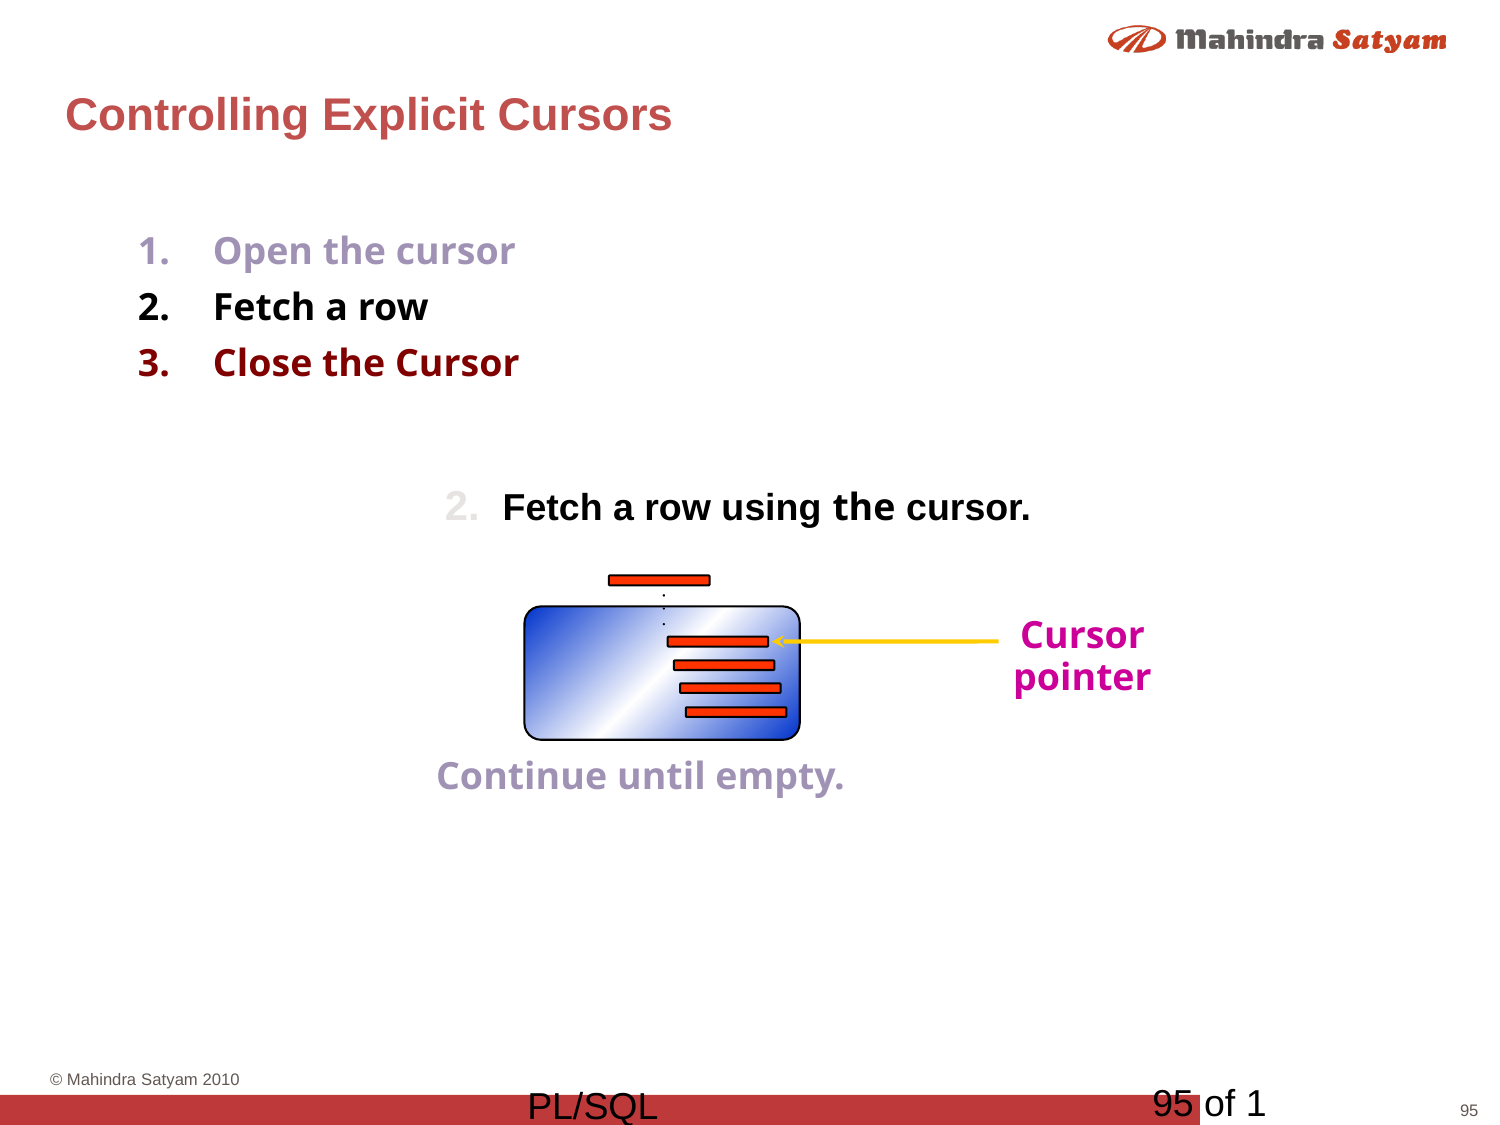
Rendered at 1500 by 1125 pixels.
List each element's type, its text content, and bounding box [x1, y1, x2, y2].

footer PL/SQL [512, 1100, 988, 1116]
text_box [685, 707, 787, 717]
slide_number 95 of 1 [1137, 1071, 1488, 1125]
text_box [512, 1024, 988, 1100]
text_box [112, 1024, 425, 1100]
text_box [608, 575, 710, 586]
text_box [667, 636, 769, 647]
text_box [673, 660, 775, 671]
text_box [771, 635, 785, 648]
text_box Cursor pointer [981, 617, 1184, 704]
text_box [523, 708, 635, 748]
text_box [680, 683, 781, 693]
picture [1107, 25, 1446, 53]
text_box Continue until empty. [375, 748, 906, 806]
text_box [524, 606, 800, 740]
title Controlling Explicit Cursors [49, 76, 1452, 133]
text_box 2. Fetch a row using the cursor. [401, 474, 1075, 538]
text_box Open the cursor Fetch a row Close the Cursor [122, 222, 587, 393]
